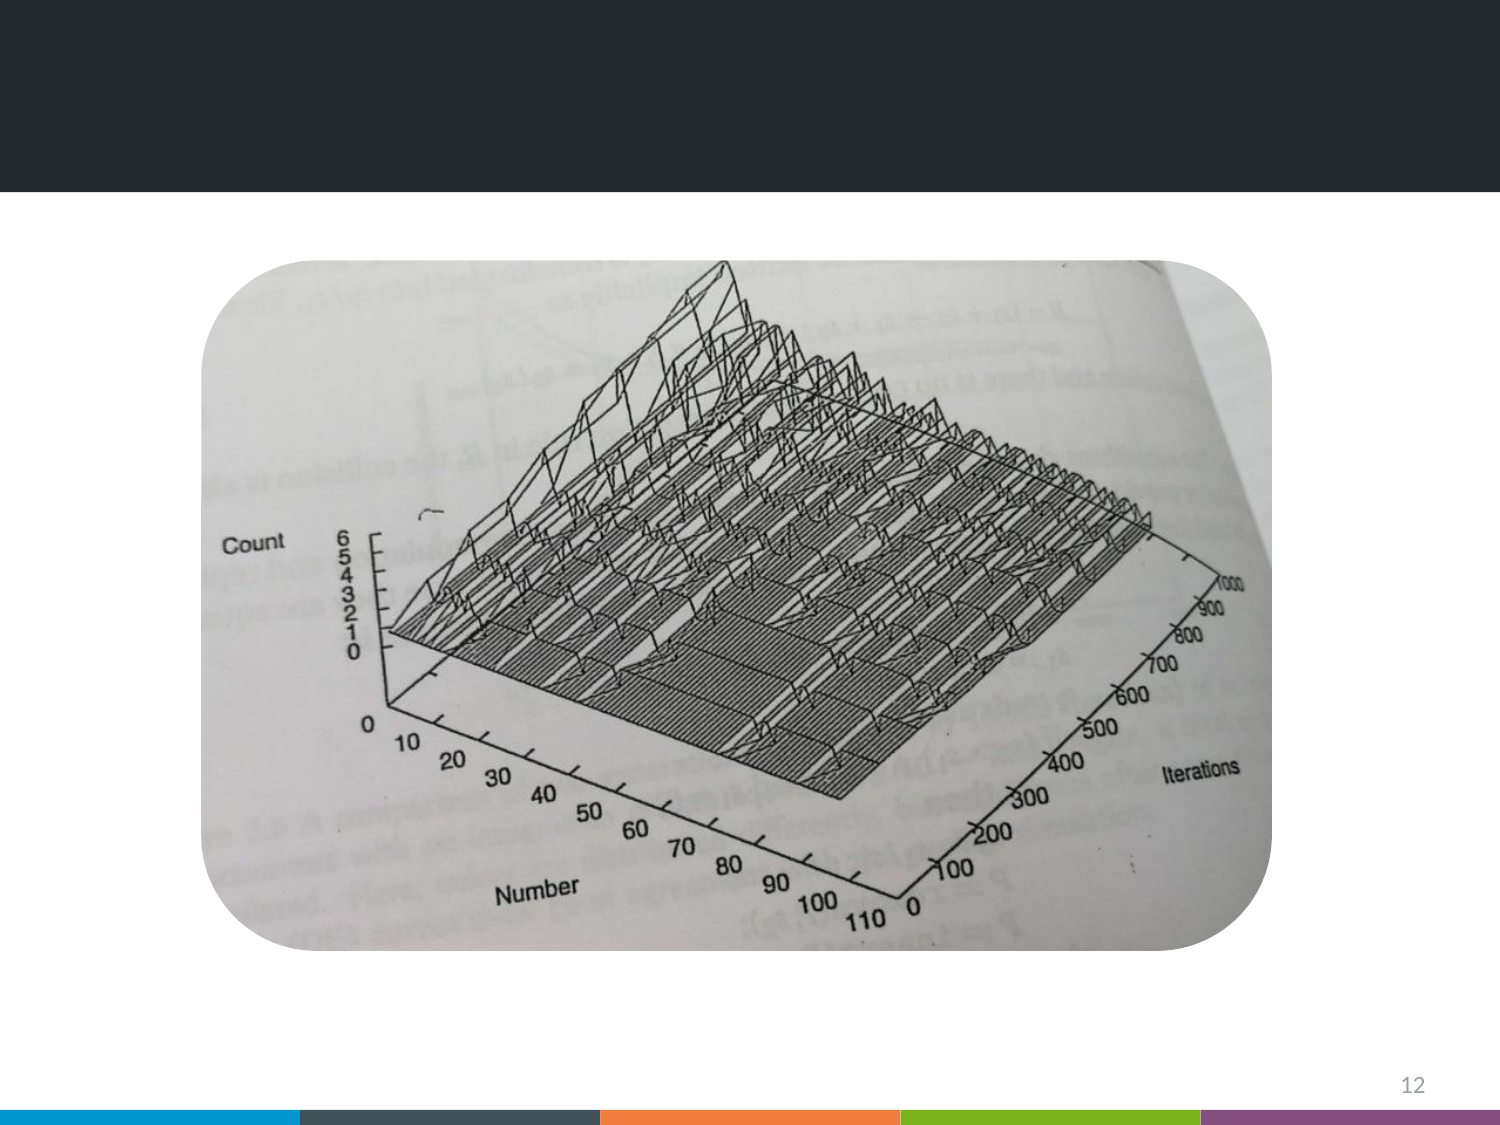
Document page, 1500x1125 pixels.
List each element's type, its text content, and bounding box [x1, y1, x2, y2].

slide_number 12 [1103, 1060, 1441, 1107]
picture [201, 260, 1272, 951]
